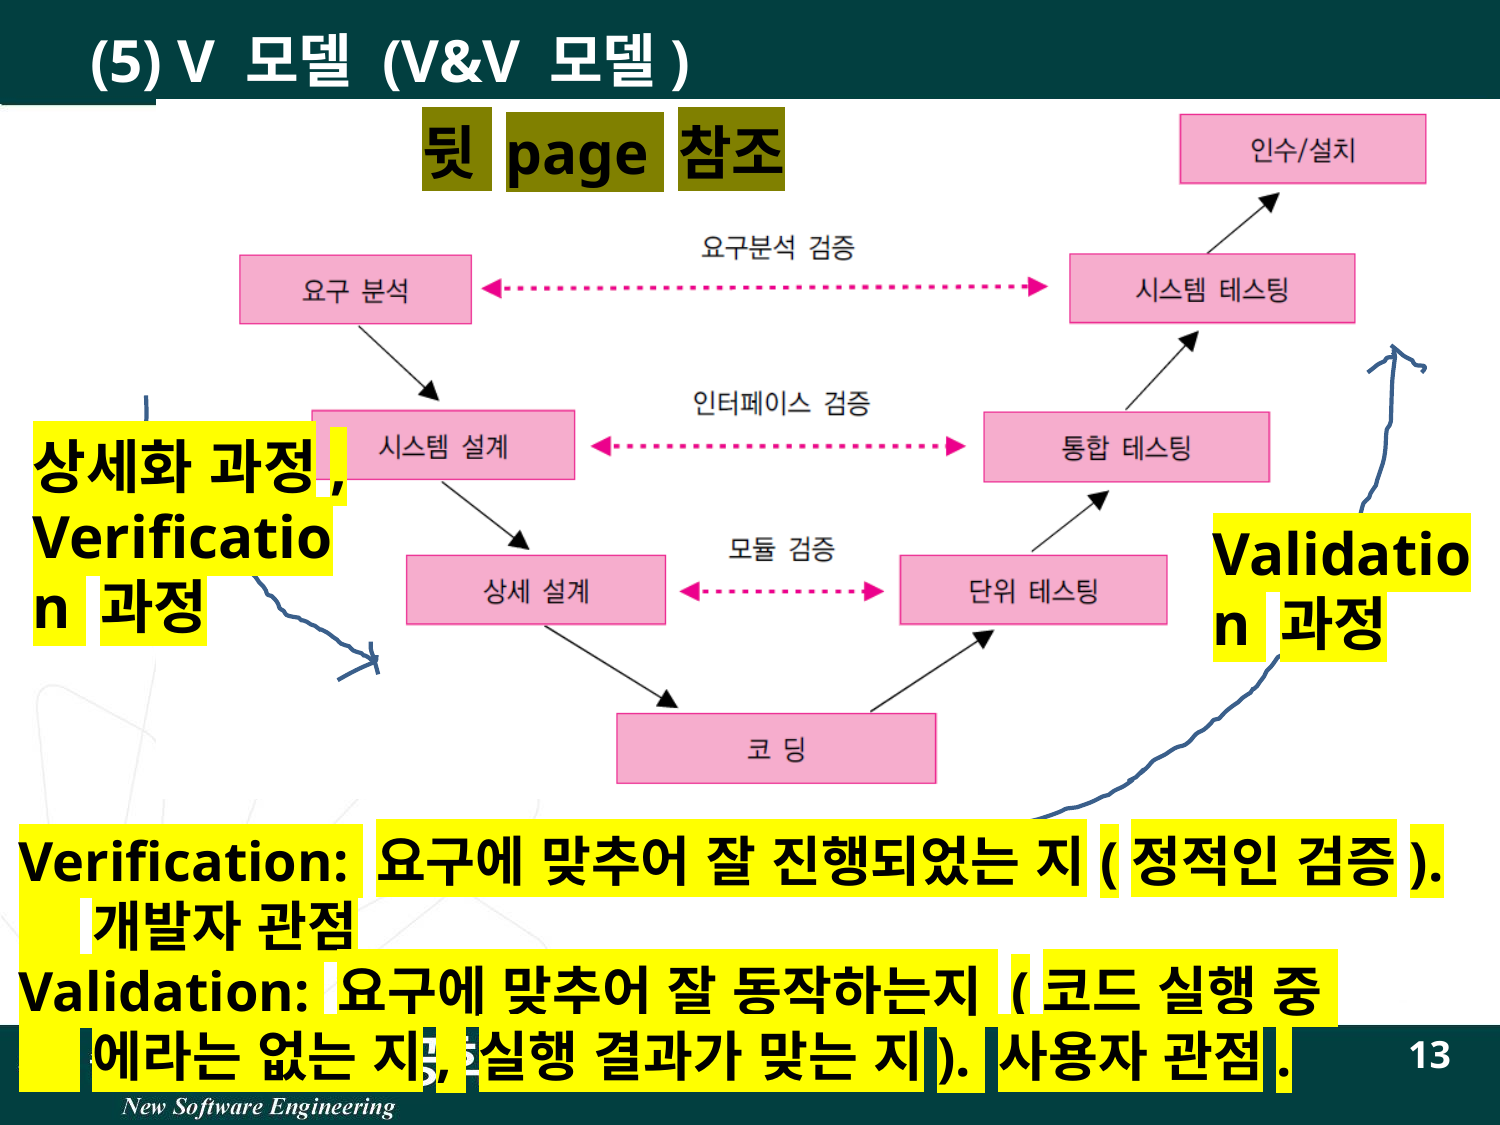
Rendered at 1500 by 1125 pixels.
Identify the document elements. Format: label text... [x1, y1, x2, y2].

title (5) V 모델 (V&V 모델) [74, 13, 1426, 106]
text_box [143, 395, 151, 423]
picture [0, 0, 1500, 1125]
text_box Verification: 요구에 맞추어 잘 진행되었는 지(정적인 검증). 개발자 관점 Validation: 요구에 맞추어 잘 동작하는지 (코드 실행 중 에라는 없는 지, 실행 결과가 맞는 지). 사용자 관점. [3, 820, 1492, 1095]
text_box 상세화 과정, Verification 과정 [17, 423, 151, 648]
text_box [1000, 808, 1082, 820]
